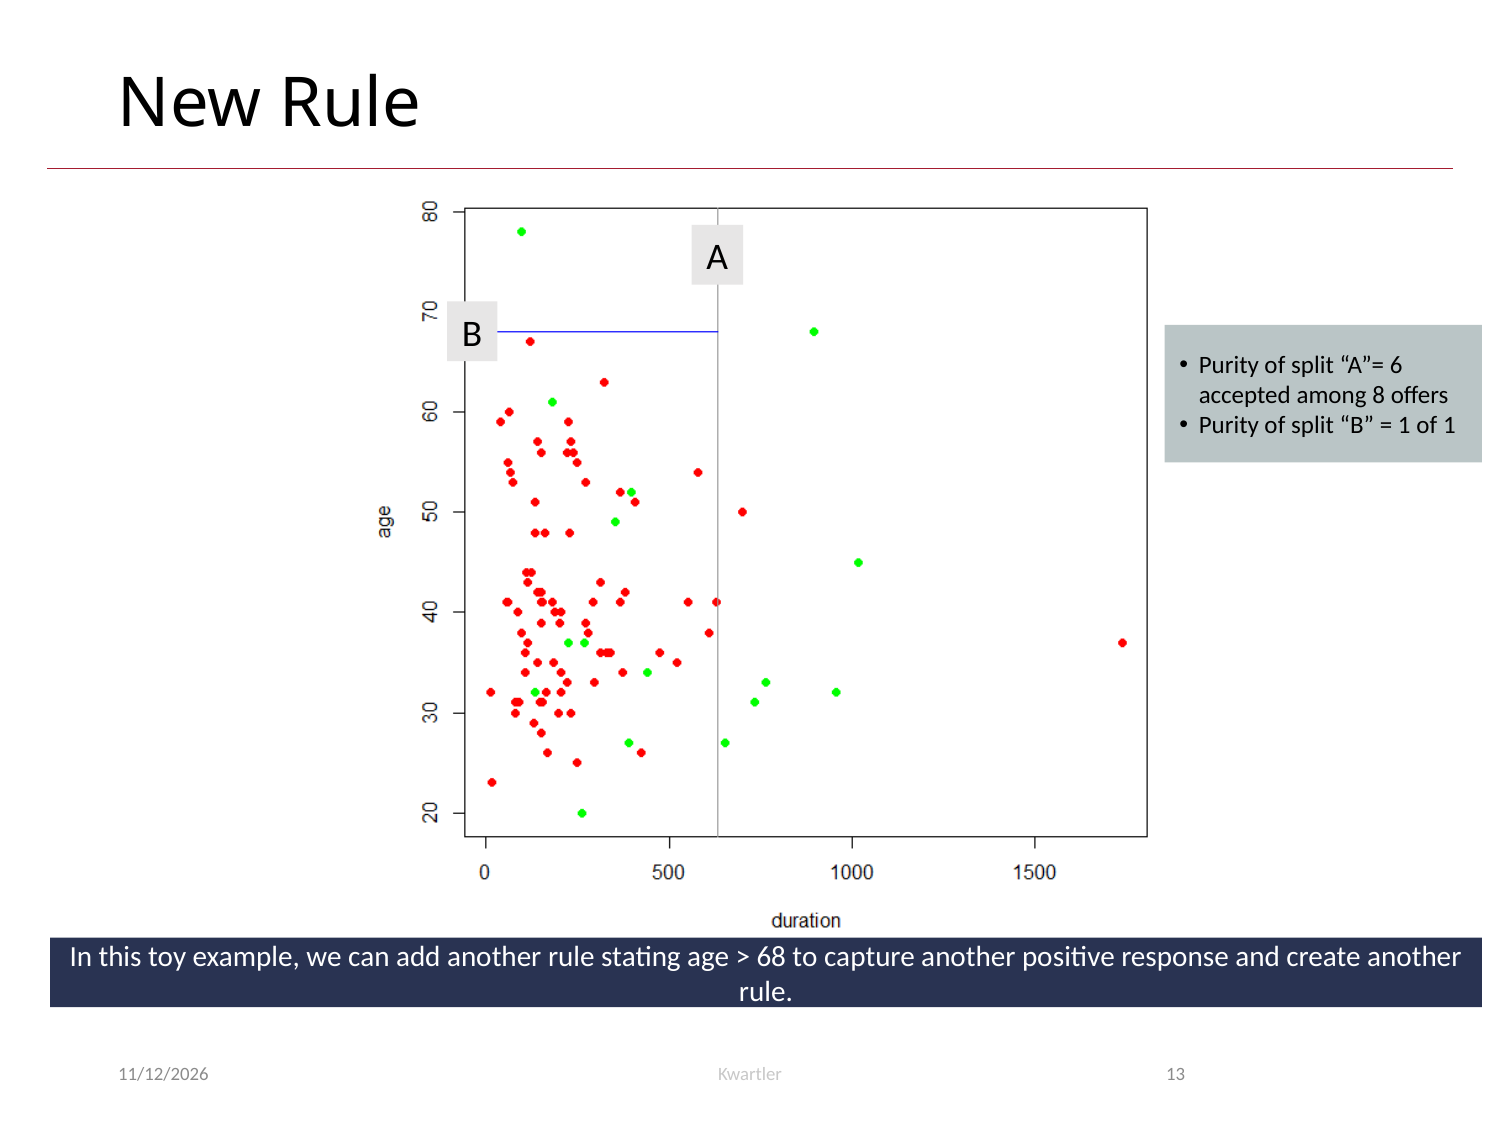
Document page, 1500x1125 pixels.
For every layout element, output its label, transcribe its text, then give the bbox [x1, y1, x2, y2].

title New Rule [103, 59, 1397, 157]
slide_number 13 [1059, 1042, 1200, 1103]
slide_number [103, 1042, 441, 1103]
footer Kwartler [496, 1042, 1004, 1103]
text_box Purity of split “A”= 6 accepted among 8 offers Purity of split “B” = 1 of 1 [1164, 324, 1483, 463]
picture [373, 188, 1159, 935]
text_box In this toy example, we can add another rule stating age > 68 to capture another positive response and create another rule. [49, 936, 1483, 1008]
